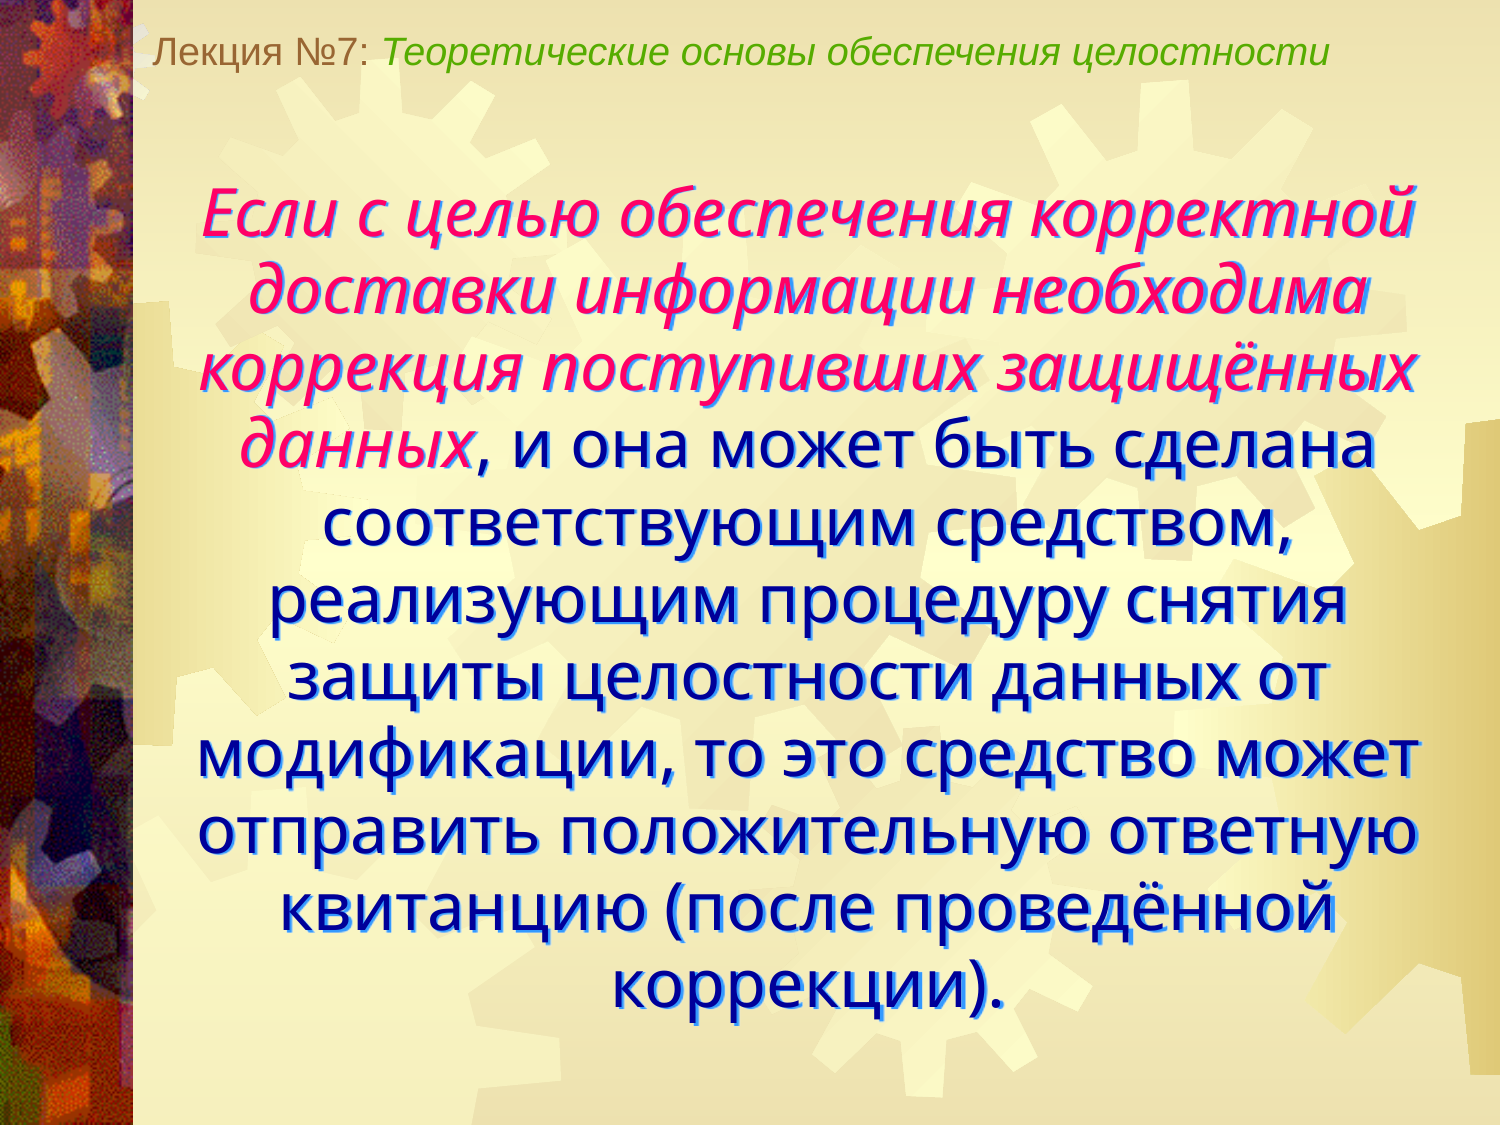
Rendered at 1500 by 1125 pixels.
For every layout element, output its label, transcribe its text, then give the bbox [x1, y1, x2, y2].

text_box Лекция №7: Теоретические основы обеспечения целостности [130, 31, 1500, 74]
picture [0, 0, 133, 1125]
text_box Если с целью обеспечения корректной доставки информации необходима коррекция поступивших защищённых данных, и она может быть сделана соответствующим средством, реализующим процедуру снятия защиты целостности данных от модификации, то это средство может отправить положительную ответную квитанцию (после проведённой коррекции). [152, 172, 1465, 1021]
